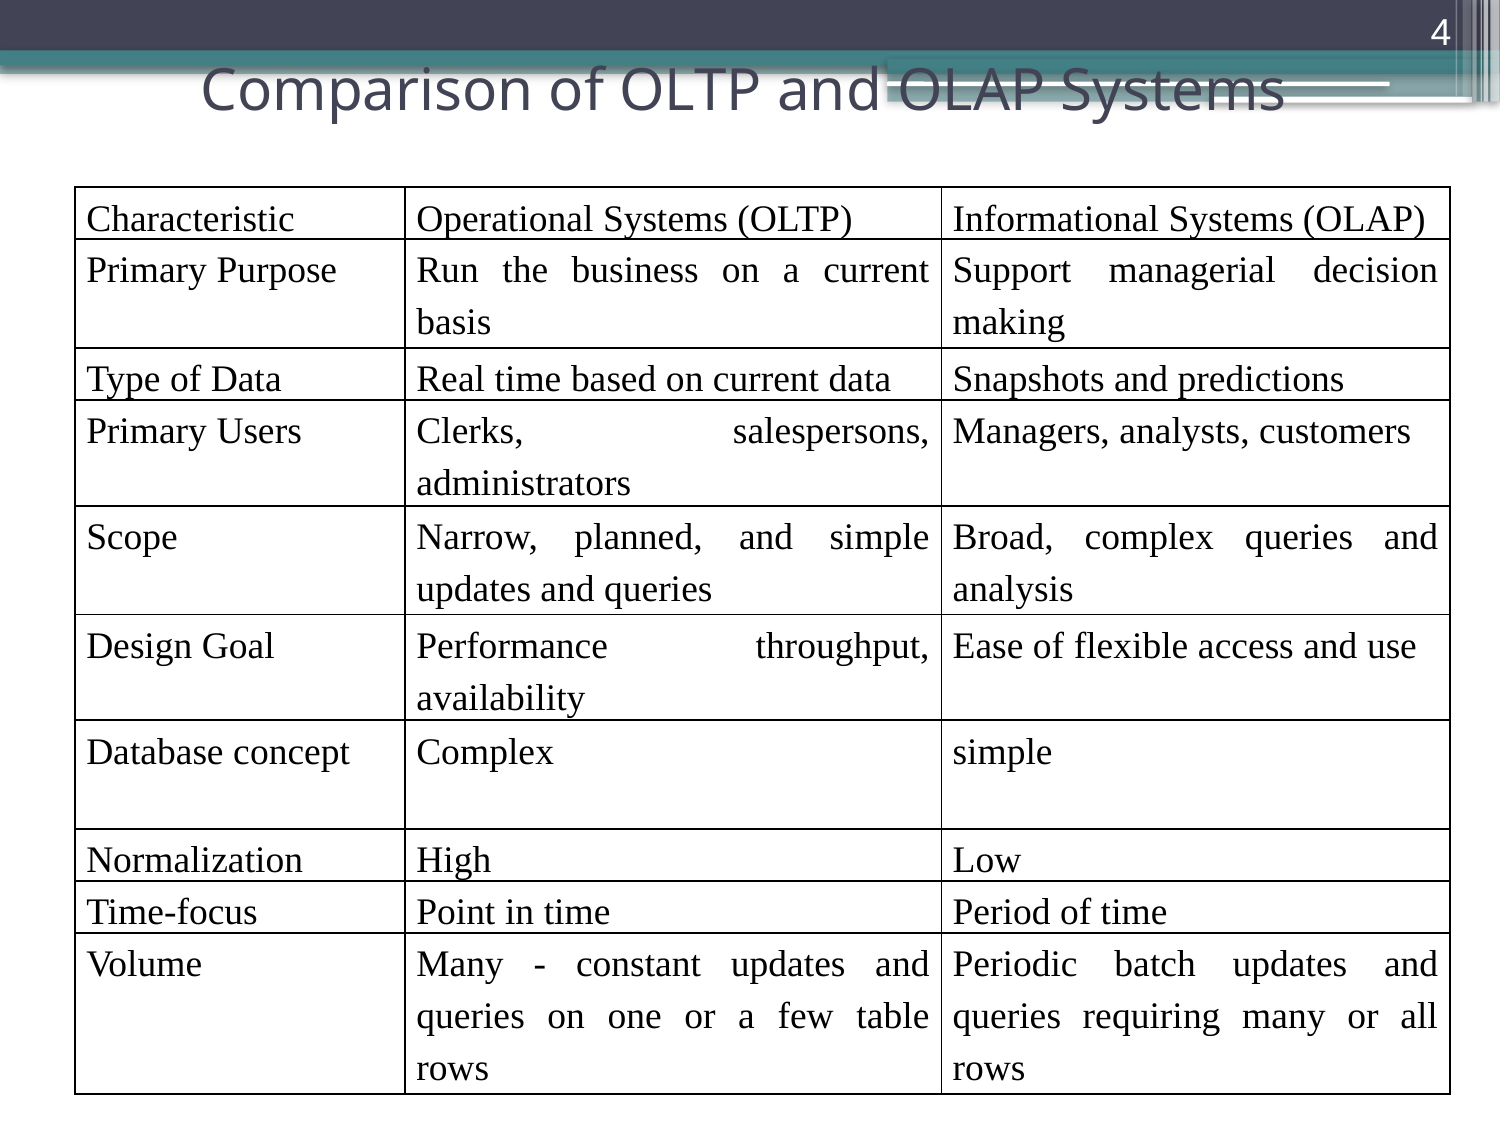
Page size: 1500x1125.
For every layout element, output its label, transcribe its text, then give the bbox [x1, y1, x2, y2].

table_cell Design Goal [76, 615, 404, 719]
table_cell simple [942, 721, 1449, 828]
table_cell Many - constant updates and queries on one or a few table rows [406, 934, 941, 1093]
table_cell Normalization [76, 830, 404, 880]
slide_number 4 [1341, 0, 1466, 61]
title Comparison of OLTP and OLAP Systems [150, 37, 1338, 138]
table_cell Type of Data [76, 349, 404, 399]
table_cell Time-focus [76, 882, 404, 932]
table_cell Complex [406, 721, 941, 828]
table_header Informational Systems (OLAP) [942, 188, 1449, 238]
table_cell Managers, analysts, customers [942, 401, 1449, 505]
table_cell Primary Users [76, 401, 404, 505]
table_cell Snapshots and predictions [942, 349, 1449, 399]
table_cell Performance throughput, availability [406, 615, 941, 719]
table_cell Low [942, 830, 1449, 880]
table_cell Scope [76, 507, 404, 614]
table_cell Narrow, planned, and simple updates and queries [406, 507, 941, 614]
table_cell Real time based on current data [406, 349, 941, 399]
table_cell Periodic batch updates and queries requiring many or all rows [942, 934, 1449, 1093]
table_header Characteristic [76, 188, 404, 238]
table_cell Run the business on a current basis [406, 240, 941, 347]
table_header Operational Systems (OLTP) [406, 188, 941, 238]
table_cell Clerks, salespersons, administrators [406, 401, 941, 505]
table_cell Period of time [942, 882, 1449, 932]
table_cell Primary Purpose [76, 240, 404, 347]
table_cell Ease of flexible access and use [942, 615, 1449, 719]
table_cell Volume [76, 934, 404, 1093]
table_cell Broad, complex queries and analysis [942, 507, 1449, 614]
table_cell Support managerial decision making [942, 240, 1449, 347]
table_cell Point in time [406, 882, 941, 932]
table_cell Database concept [76, 721, 404, 828]
table_cell High [406, 830, 941, 880]
